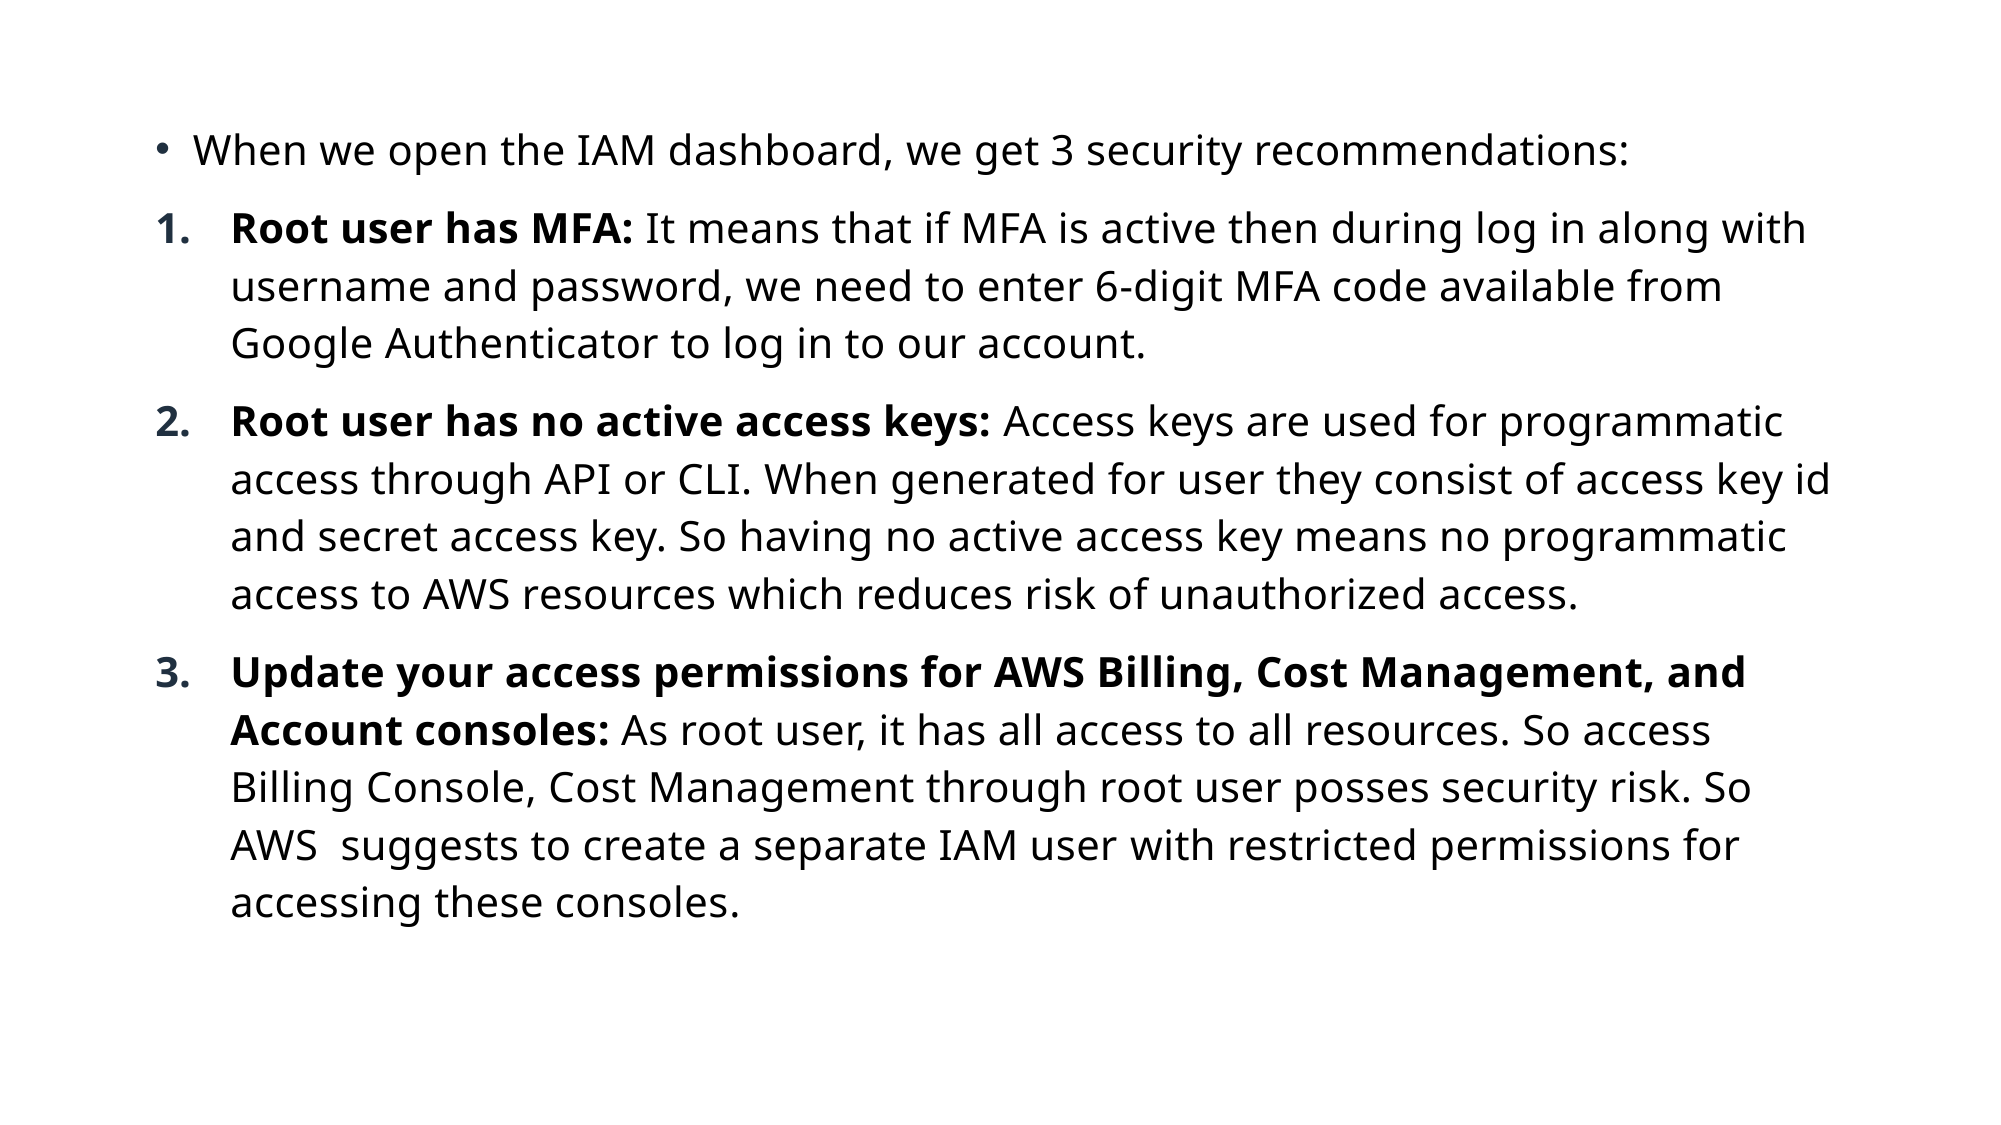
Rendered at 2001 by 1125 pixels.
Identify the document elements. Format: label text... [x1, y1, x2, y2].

list When we open the IAM dashboard, we get 3 security recommendations: Root user has MFA: It means that if MFA is active then during log in along with username and password, we need to enter 6-digit MFA code available from Google Authenticator to log in to our account. Root user has no active access keys: Access keys are used for programmatic access through API or CLI. When generated for user they consist of access key id and secret access key. So having no active access key means no programmatic access to AWS resources which reduces risk of unauthorized access. Update your access permissions for AWS Billing, Cost Management, and Account consoles: As root user, it has all access to all resources. So access Billing Console, Cost Management through root user posses security risk. So AWS suggests to create a separate IAM user with restricted permissions for accessing these consoles. [137, 97, 1863, 1014]
